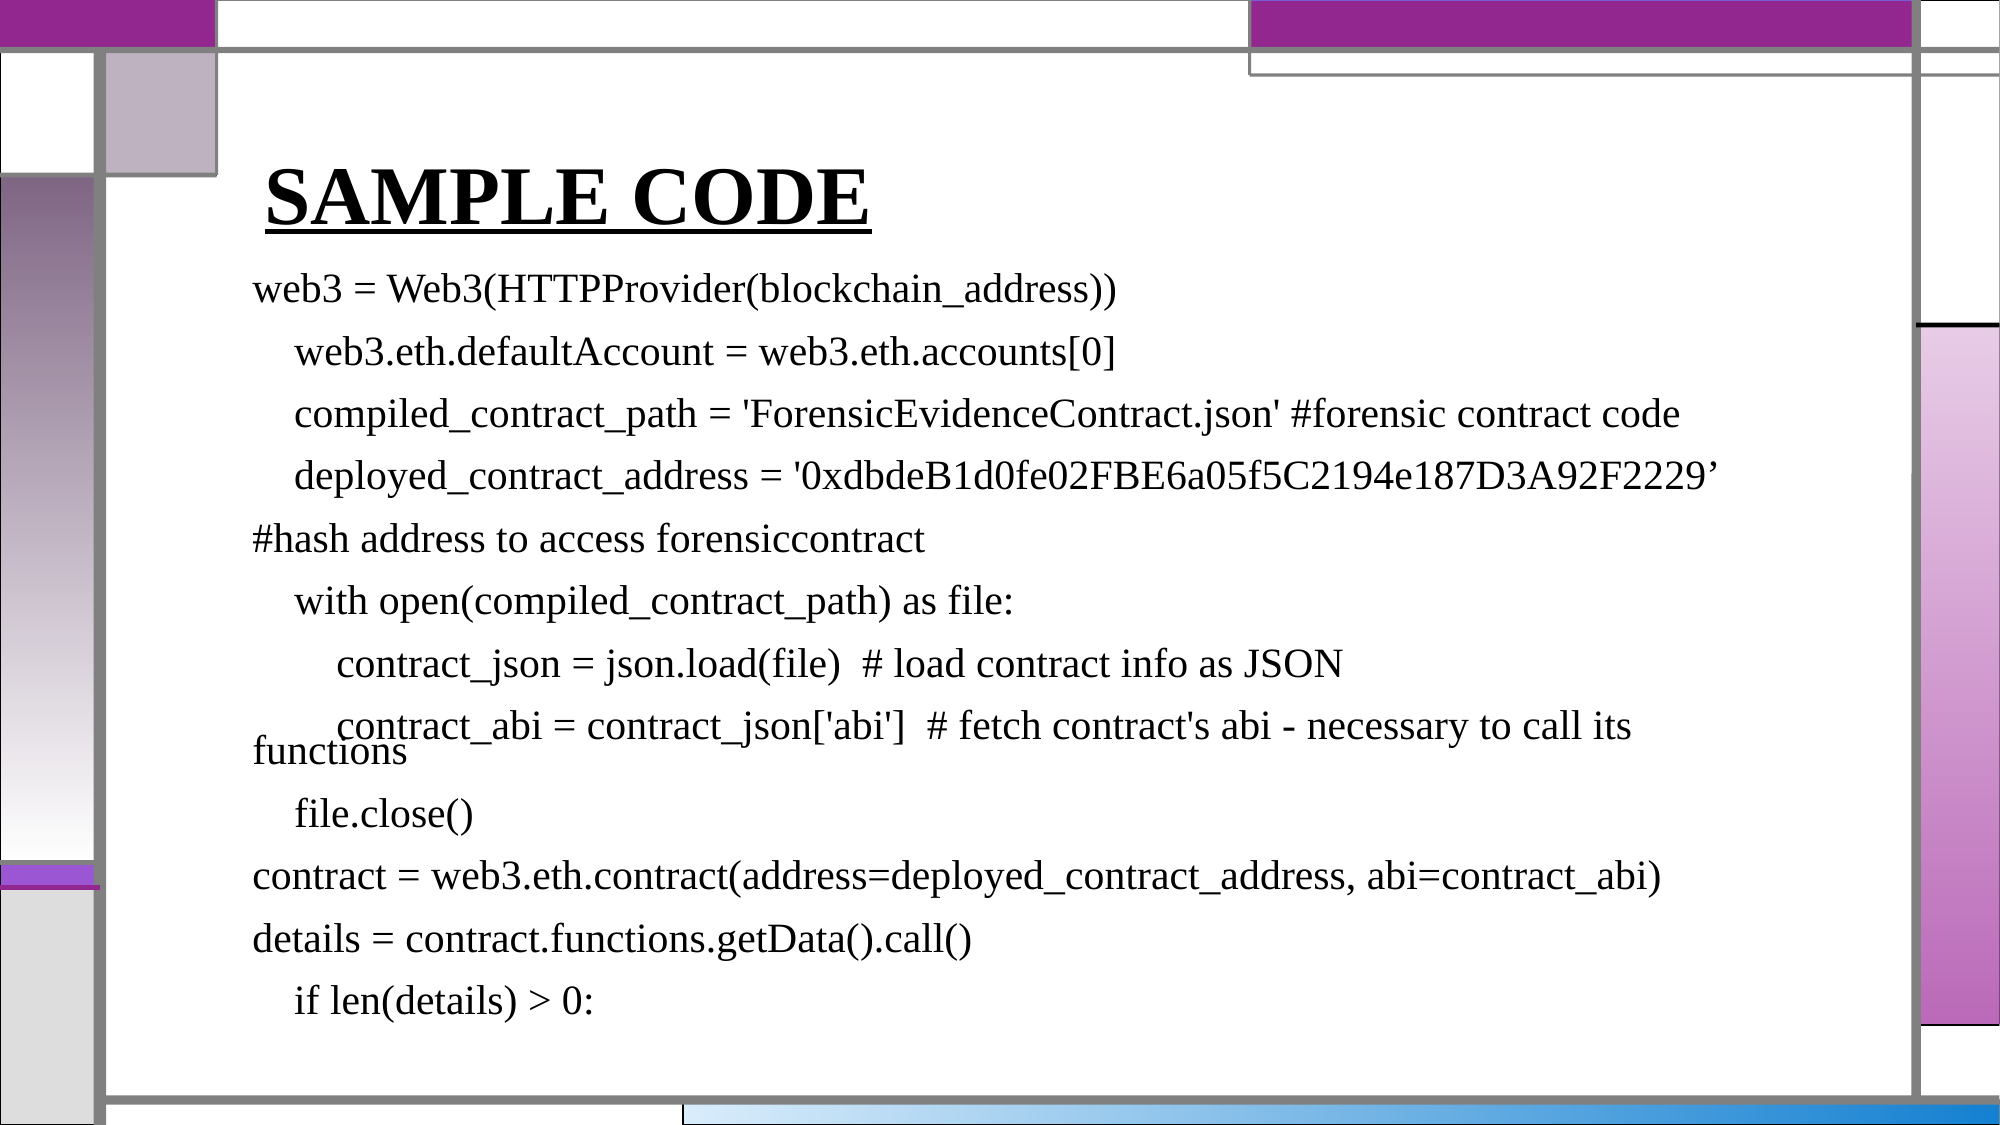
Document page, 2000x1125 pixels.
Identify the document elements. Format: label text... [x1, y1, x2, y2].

list web3 = Web3(HTTPProvider(blockchain_address)) web3.eth.defaultAccount = web3.eth.accounts[0] compiled_contract_path = 'ForensicEvidenceContract.json' #forensic contract code deployed_contract_address = '0xdbdeB1d0fe02FBE6a05f5C2194e187D3A92F2229’ #hash address to access forensiccontract with open(compiled_contract_path) as file: contract_json = json.load(file) # load contract info as JSON contract_abi = contract_json['abi'] # fetch contract's abi - necessary to call its functions file.close() contract = web3.eth.contract(address=deployed_contract_address, abi=contract_abi) details = contract.functions.getData().call() if len(details) > 0: [237, 275, 1813, 1063]
title SAMPLE CODE [249, 62, 1825, 250]
